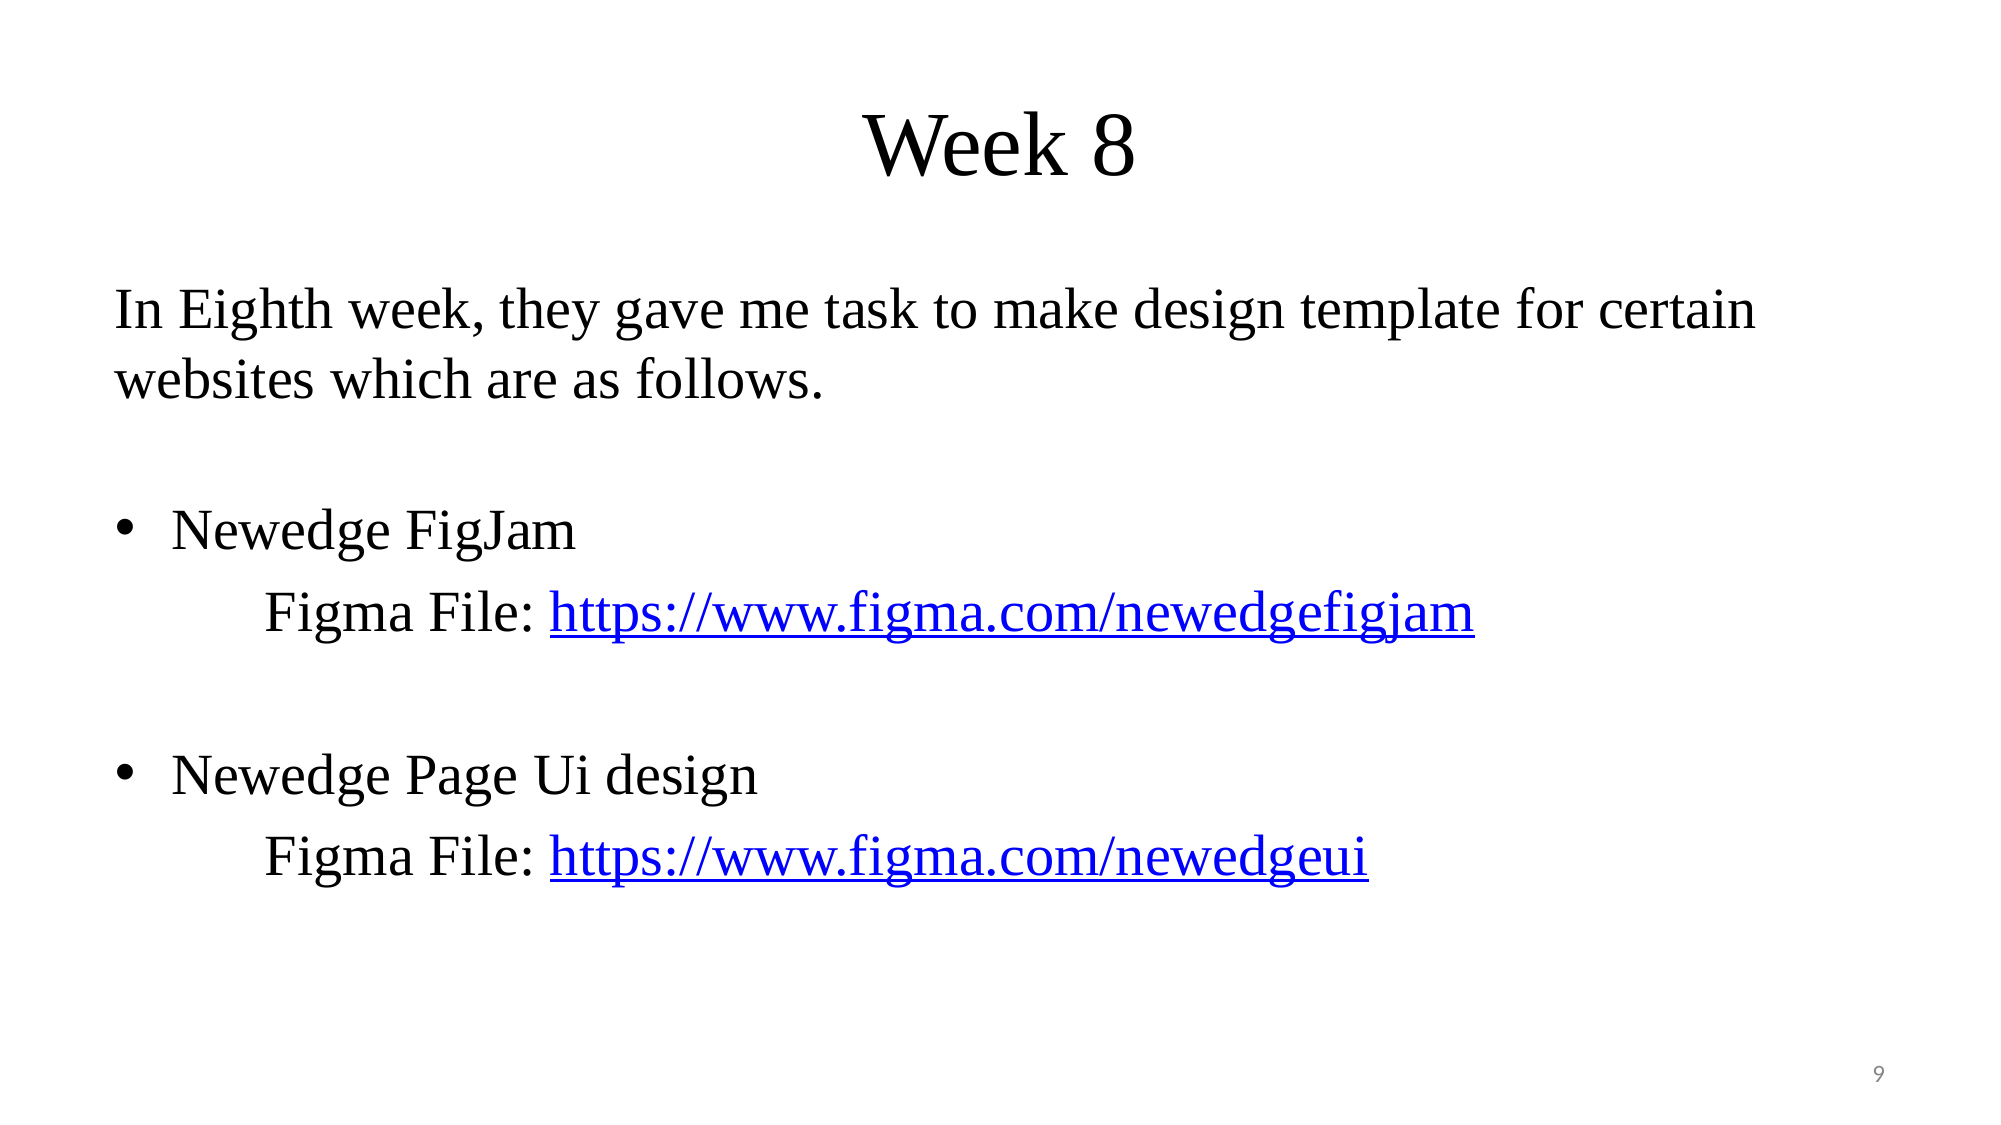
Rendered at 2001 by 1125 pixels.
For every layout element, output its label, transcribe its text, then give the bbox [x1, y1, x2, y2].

slide_number ‹#› [1433, 1042, 1900, 1103]
title Week 8 [99, 45, 1900, 233]
list In Eighth week, they gave me task to make design template for certain websites which are as follows. Newedge FigJam Figma File: https://www.figma.com/newedgefigjam Newedge Page Ui design Figma File: https://www.figma.com/newedgeui [99, 262, 1900, 1005]
